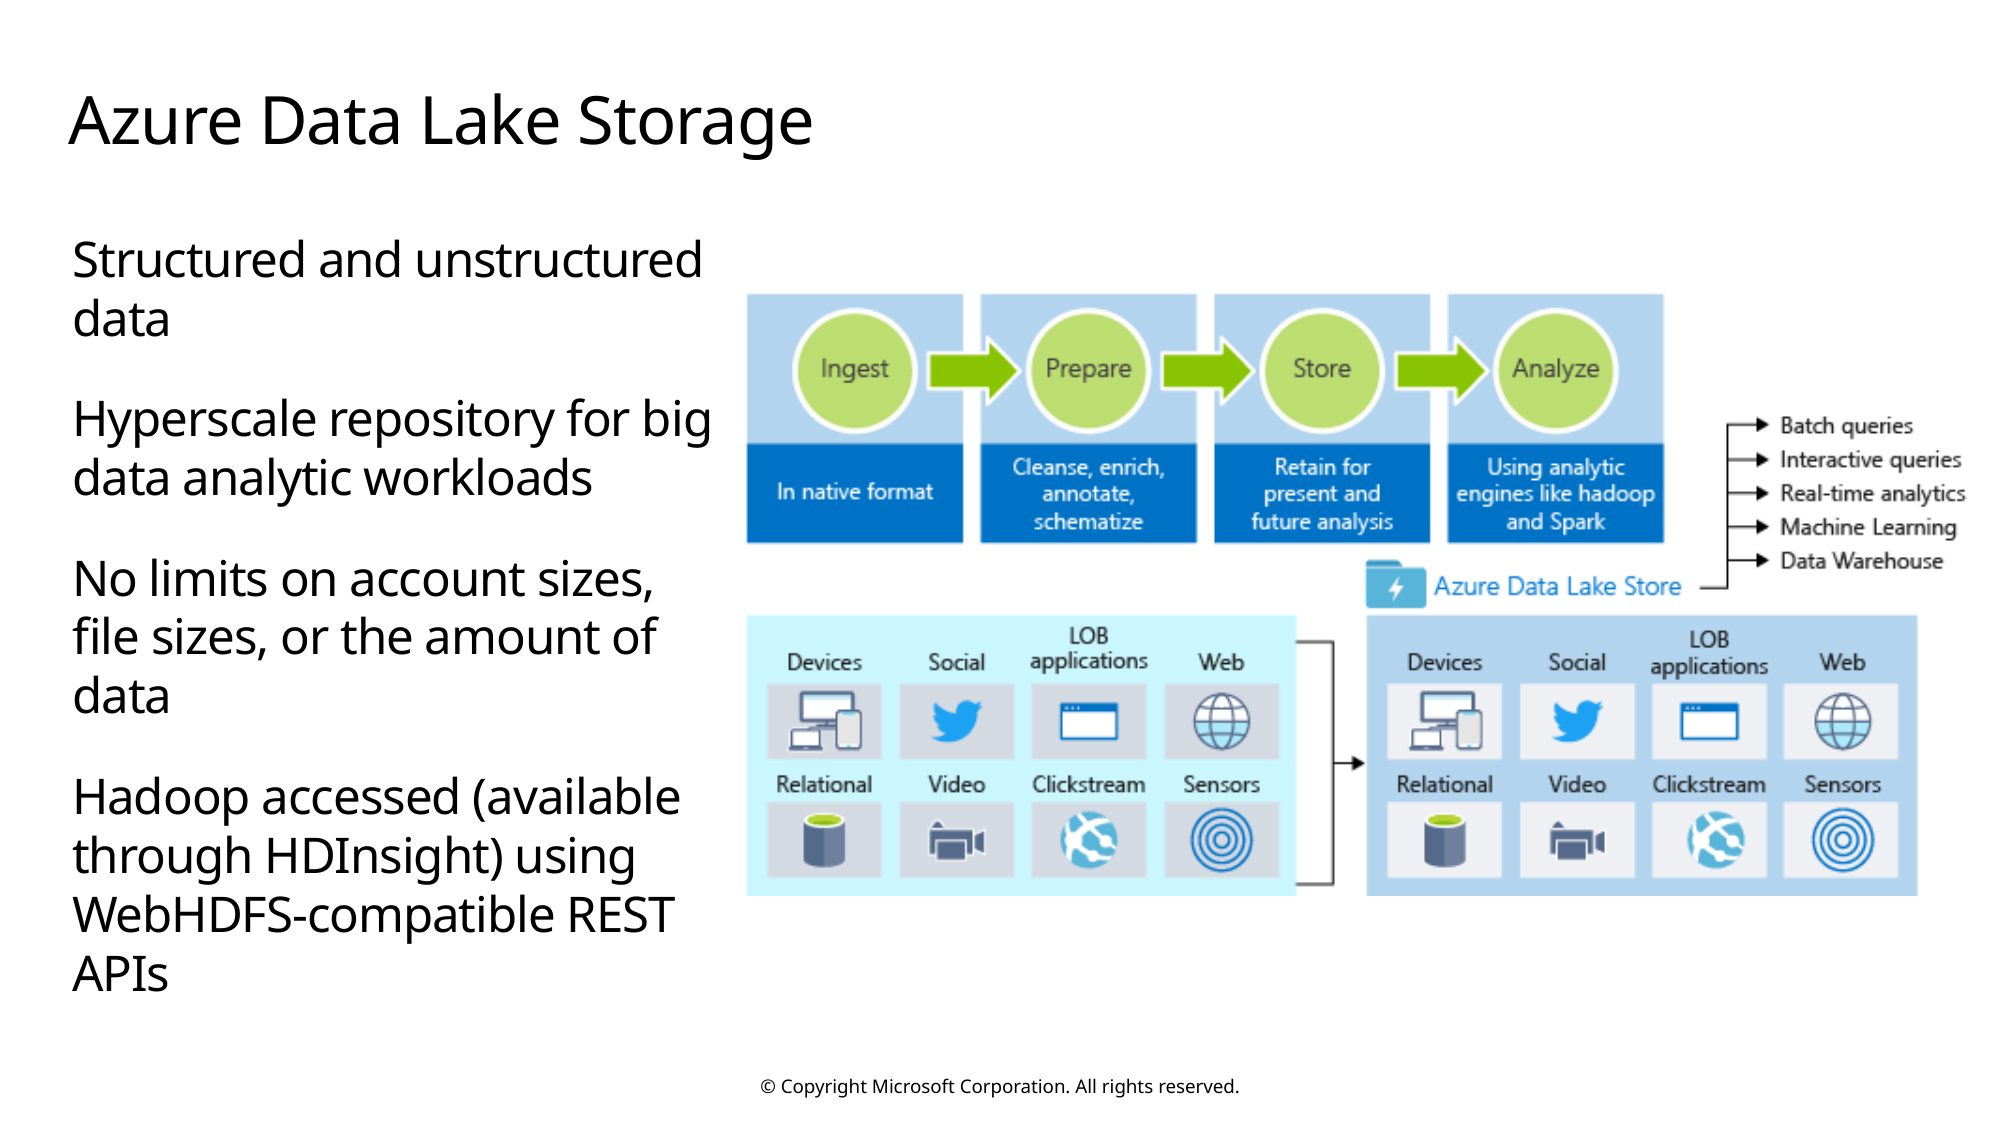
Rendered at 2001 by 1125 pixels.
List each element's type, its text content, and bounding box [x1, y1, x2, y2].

list Structured and unstructured data Hyperscale repository for big data analytic workloads No limits on account sizes, file sizes, or the amount of data Hadoop accessed (available through HDInsight) using WebHDFS-compatible REST APIs [57, 220, 735, 981]
picture [746, 293, 1968, 896]
title Azure Data Lake Storage [68, 72, 1930, 184]
